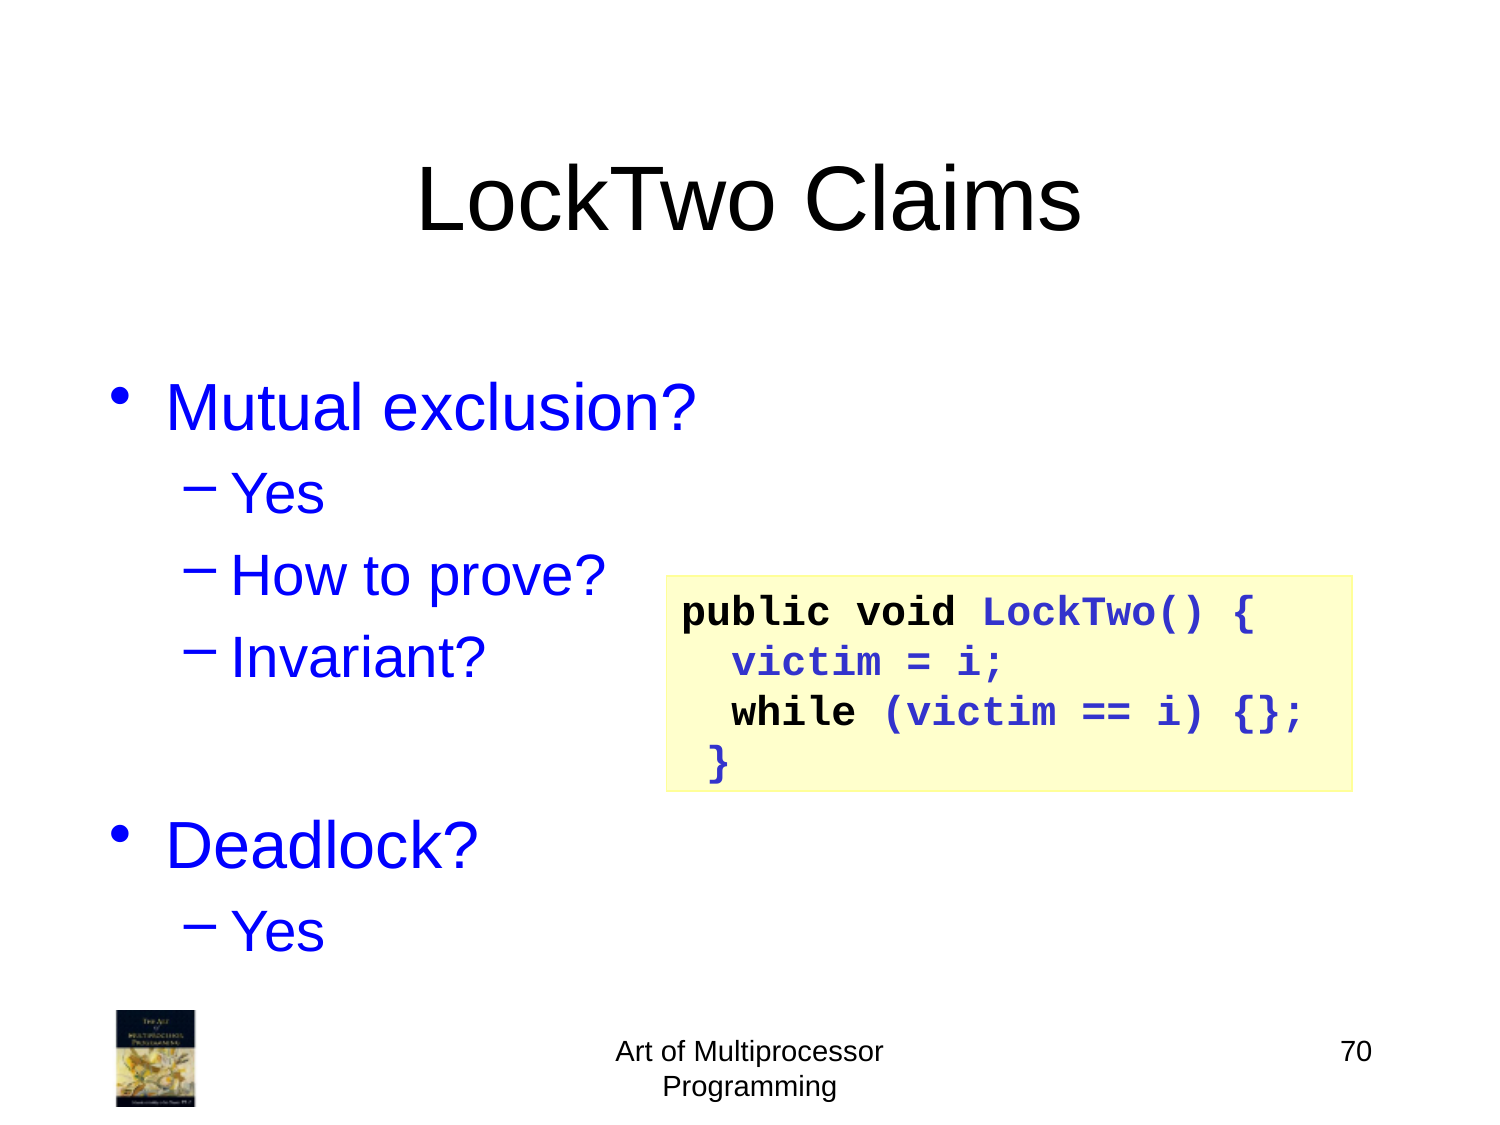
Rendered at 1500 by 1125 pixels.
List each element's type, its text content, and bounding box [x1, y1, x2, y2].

slide_number 70 [1074, 1024, 1388, 1101]
picture [416, 416, 438, 438]
text_box public void LockTwo() { victim = i; while (victim == i) {}; } [1045, 576, 1353, 792]
picture [107, 1023, 204, 1107]
footer Art of Multiprocessor Programming [512, 1024, 988, 1101]
list Mutual exclusion? Yes How to prove? Invariant? Deadlock? Yes [93, 356, 1045, 1023]
title LockTwo Claims [112, 99, 1388, 288]
